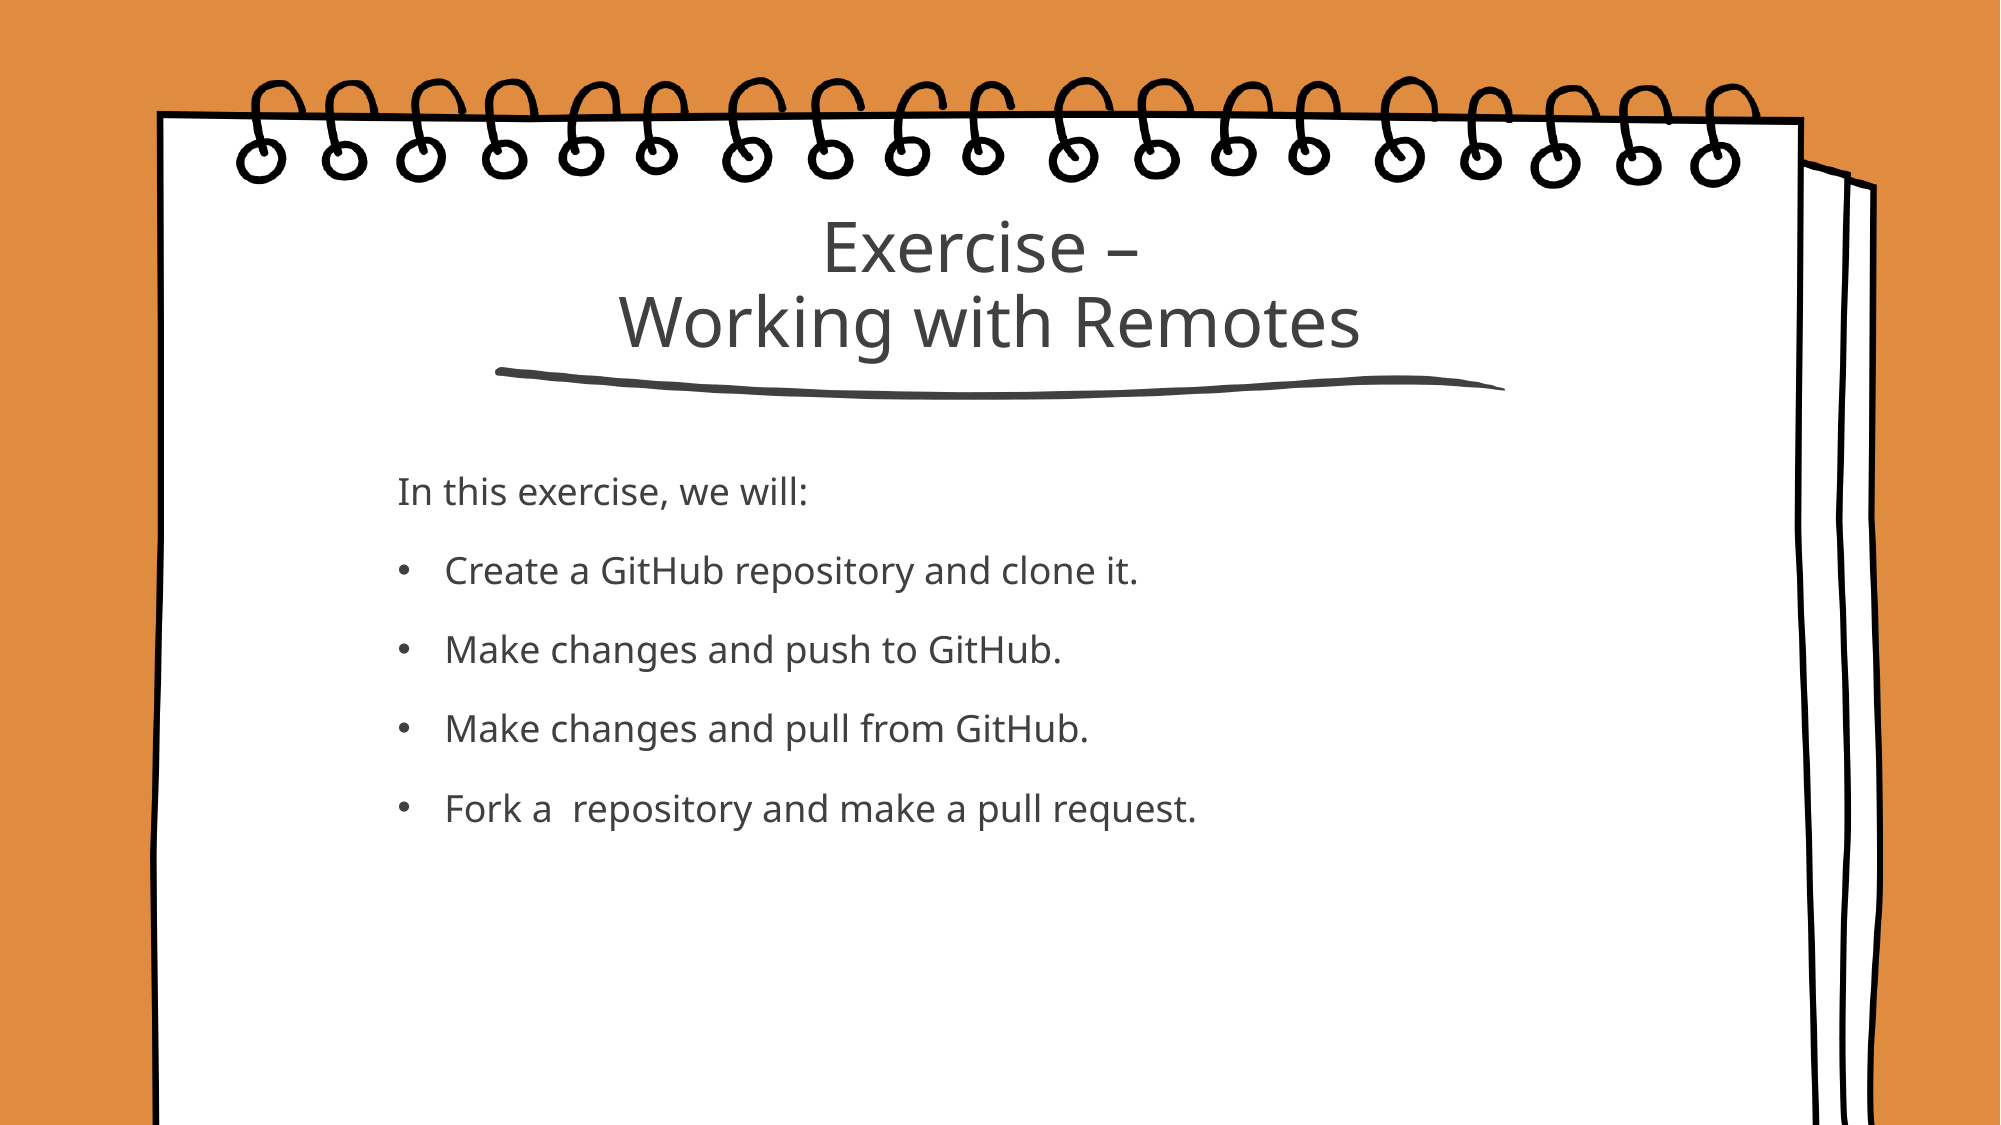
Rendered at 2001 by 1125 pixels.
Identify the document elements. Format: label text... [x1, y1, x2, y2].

picture [150, 76, 1883, 1125]
title Exercise – Working with Remotes [261, 204, 1721, 371]
list In this exercise, we will: Create a GitHub repository and clone it. Make changes and push to GitHub. Make changes and pull from GitHub. Fork a repository and make a pull request. [382, 446, 1658, 1047]
